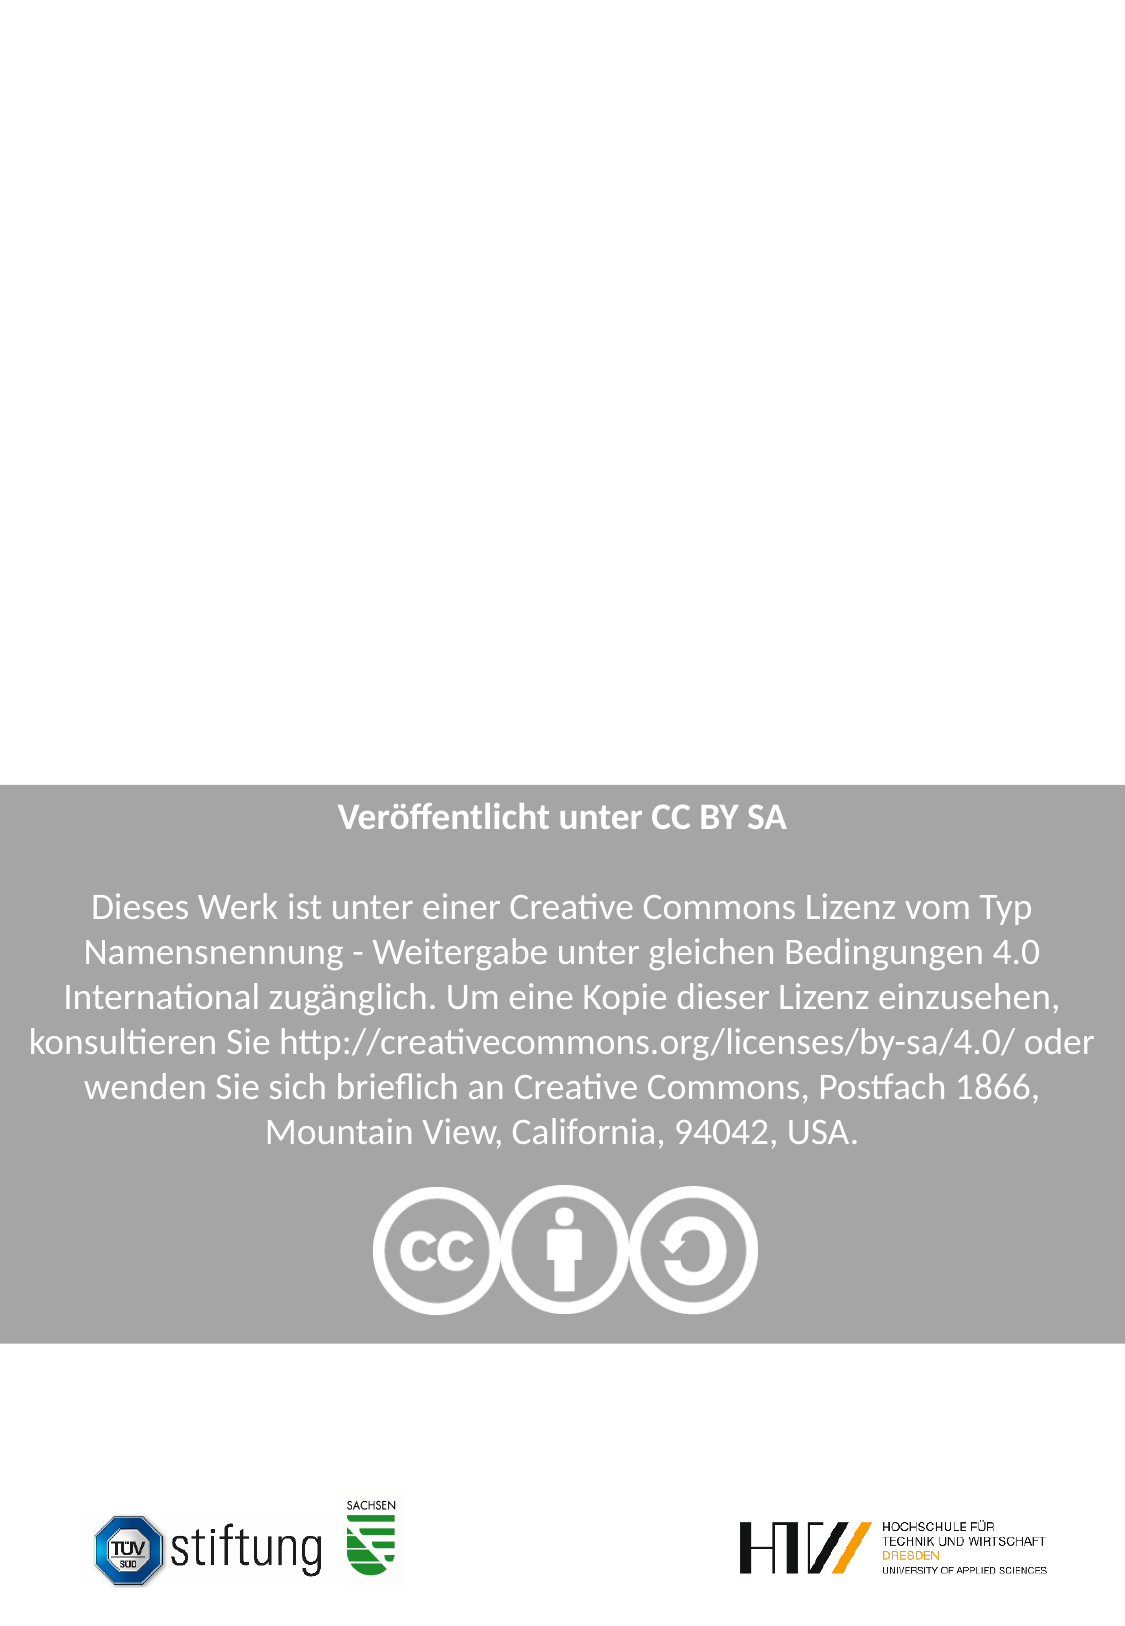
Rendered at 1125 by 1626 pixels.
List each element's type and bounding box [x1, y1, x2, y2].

picture [738, 1520, 1048, 1574]
picture [373, 1185, 759, 1315]
picture [77, 1492, 403, 1588]
